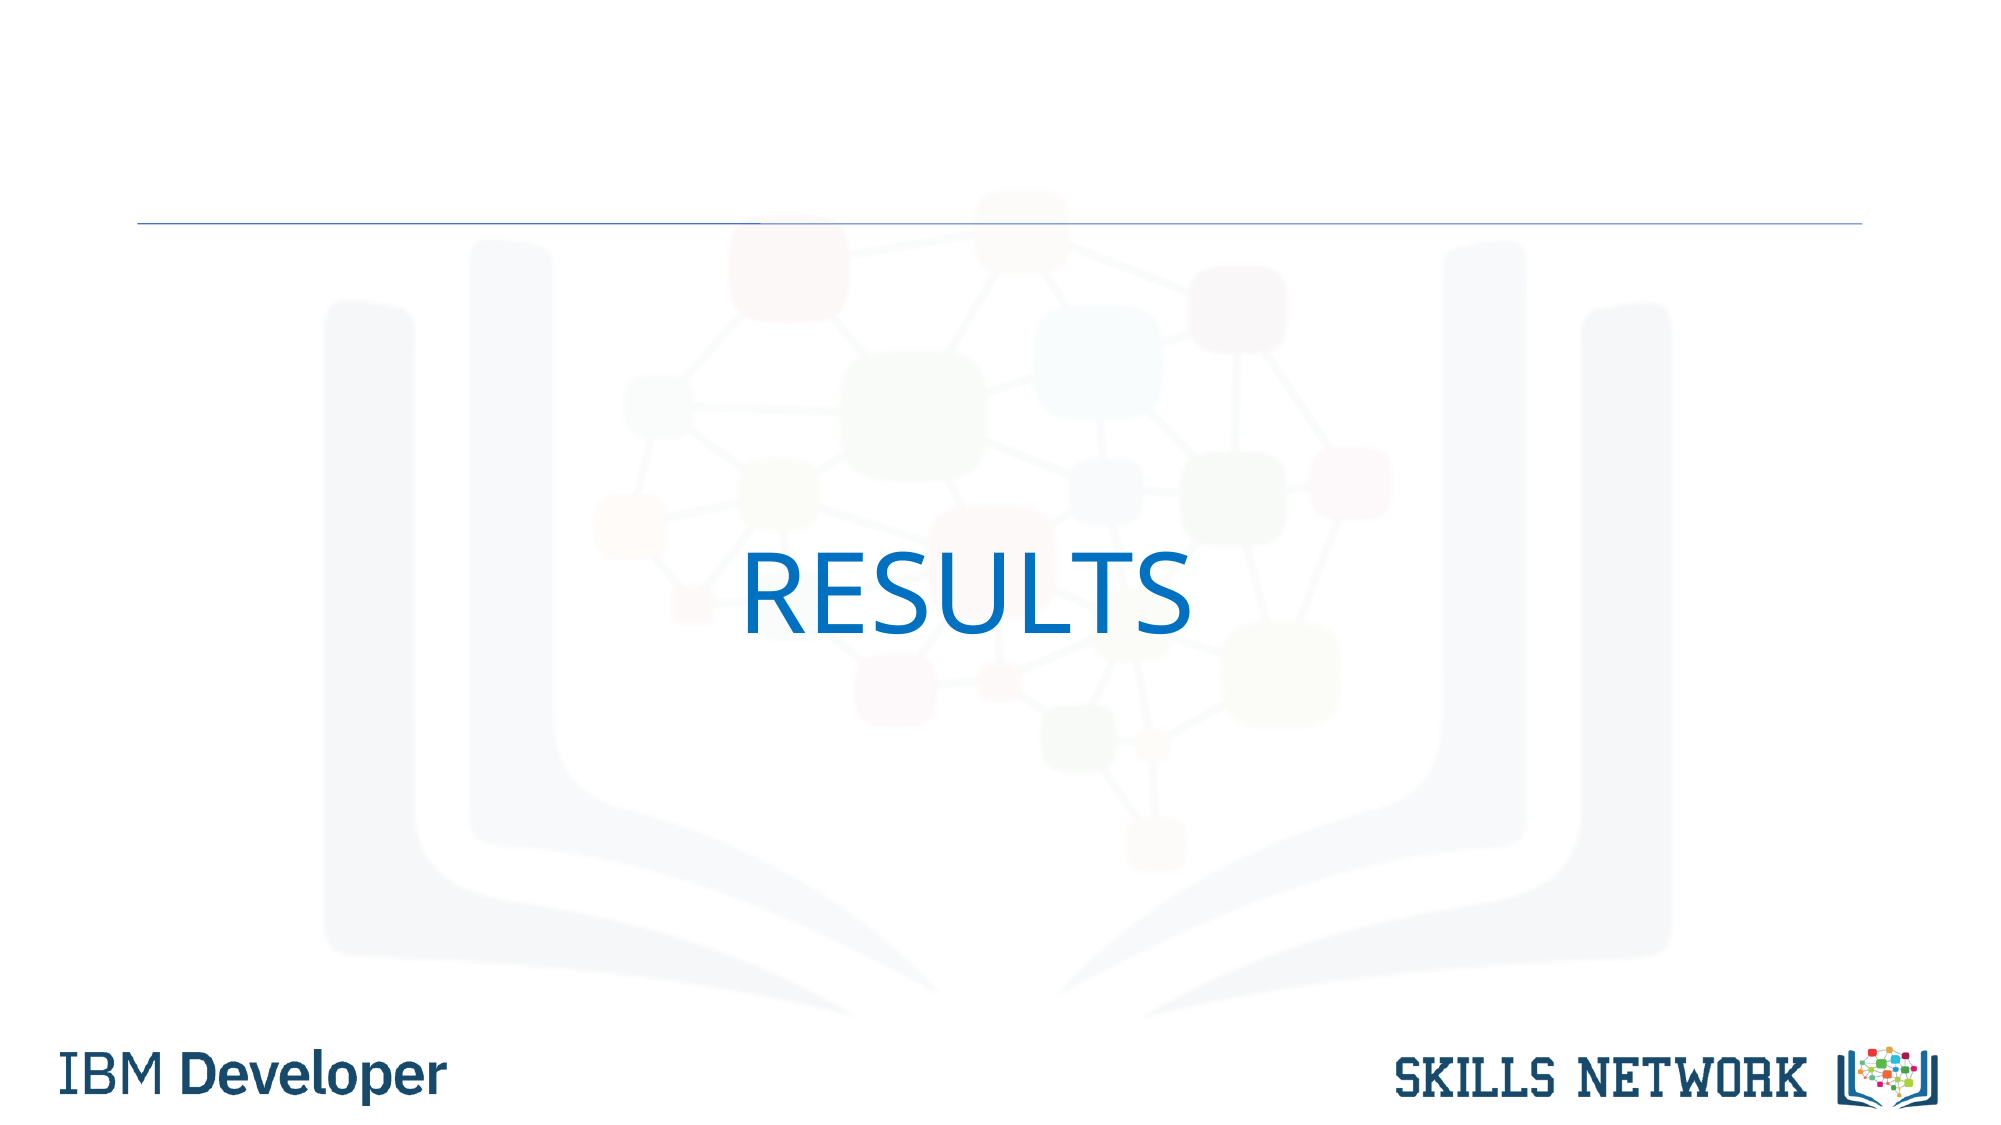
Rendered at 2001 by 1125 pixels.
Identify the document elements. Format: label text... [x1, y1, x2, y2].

picture [55, 1045, 459, 1108]
list RESULTS [386, 402, 1547, 749]
picture [1390, 1045, 1945, 1111]
